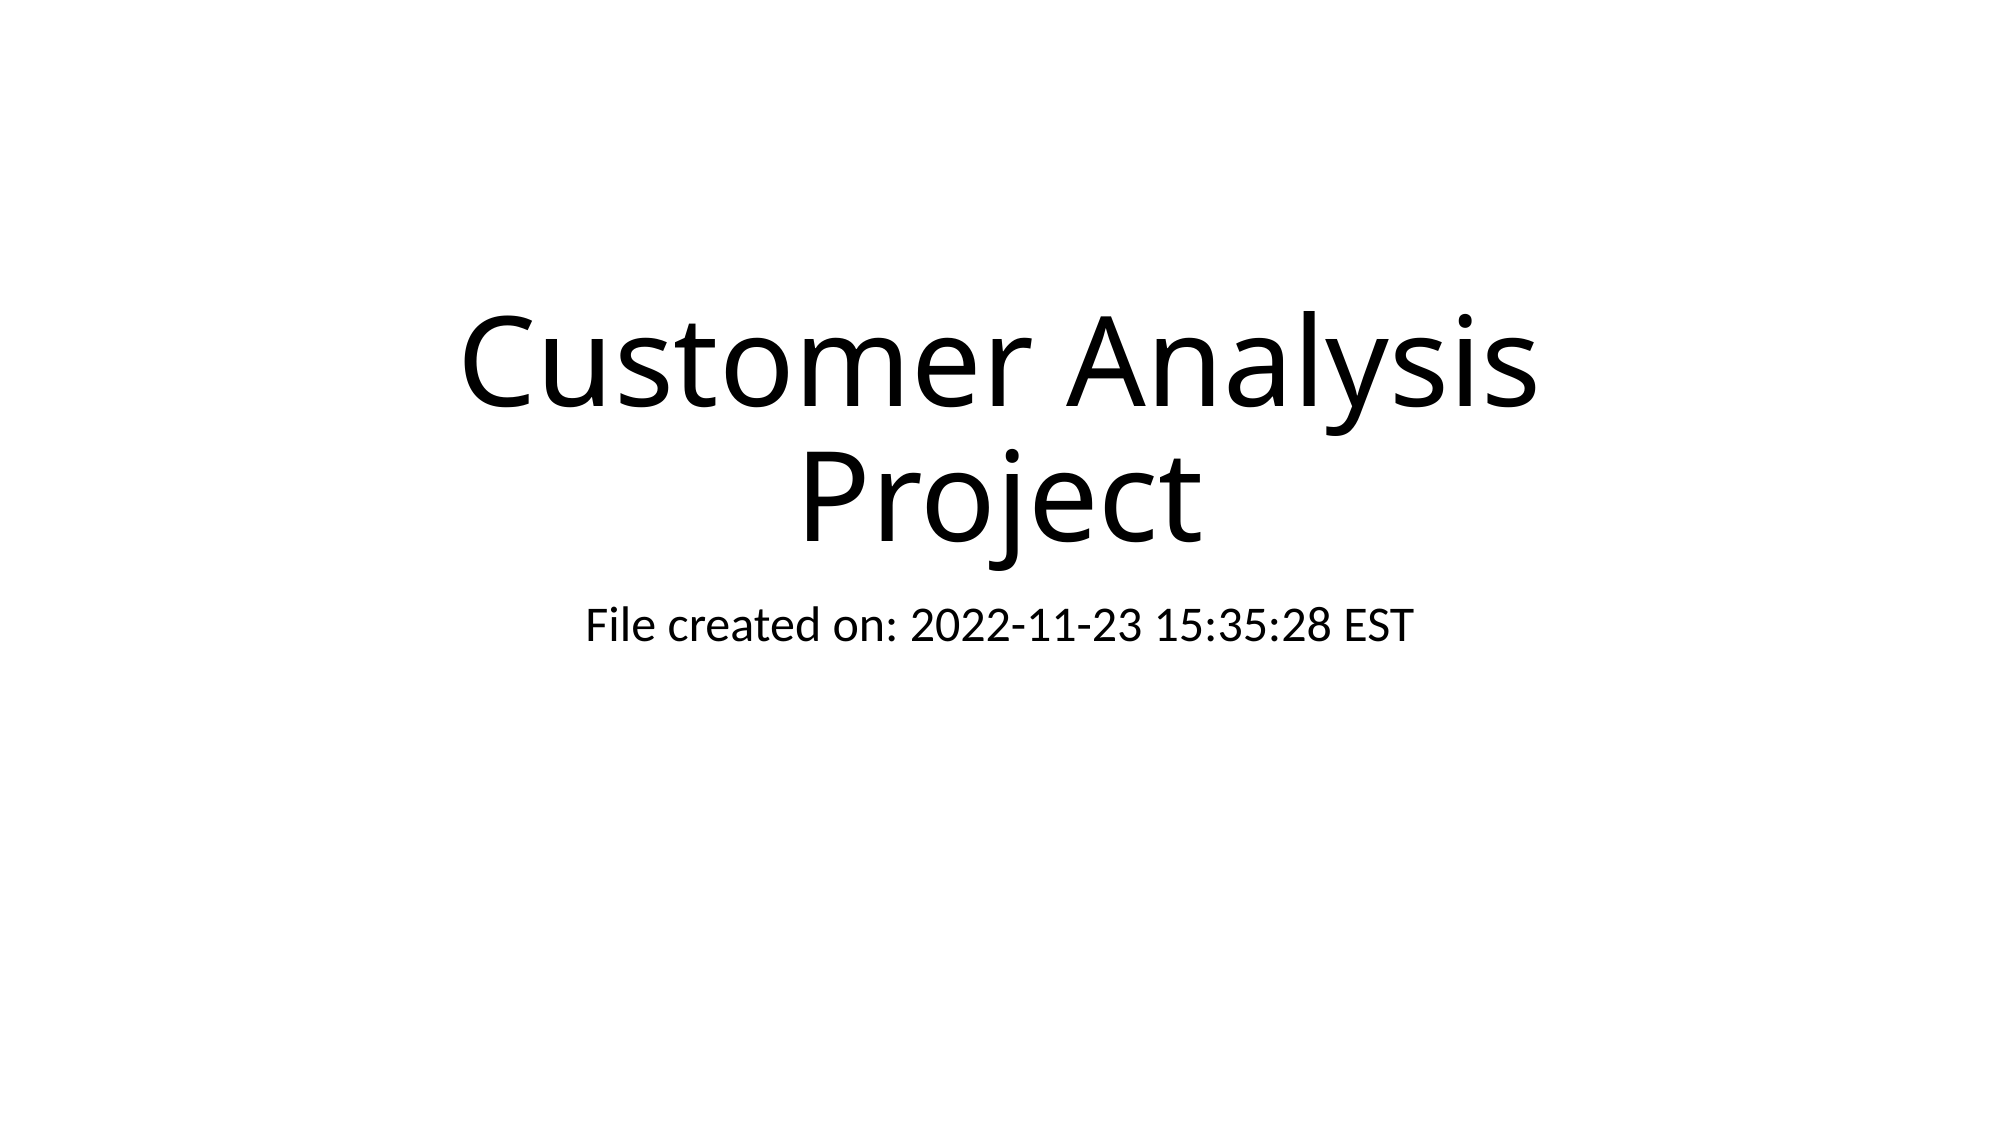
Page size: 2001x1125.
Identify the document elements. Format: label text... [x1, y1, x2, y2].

subtitle File created on: 2022-11-23 15:35:28 EST [249, 590, 1750, 863]
title Customer Analysis Project [249, 184, 1750, 576]
